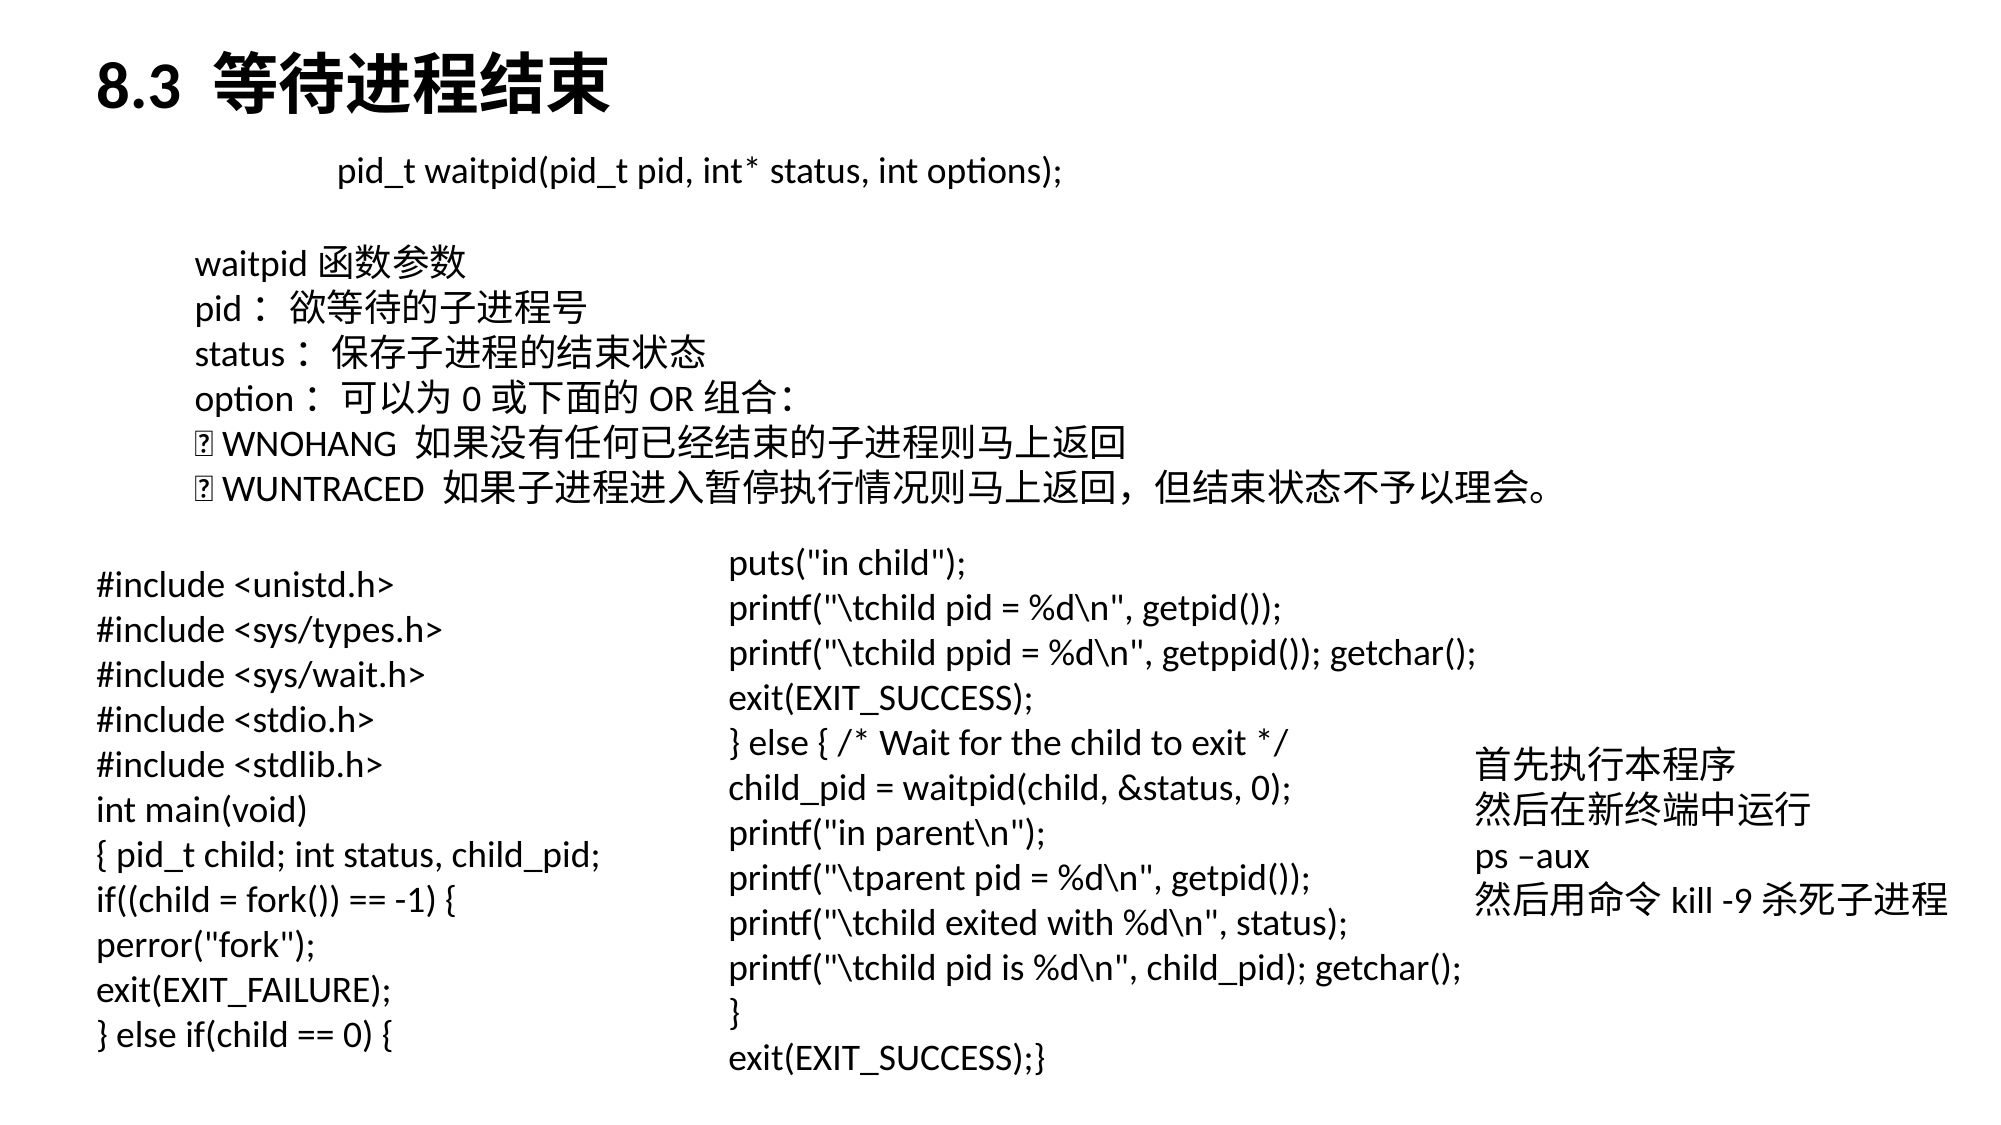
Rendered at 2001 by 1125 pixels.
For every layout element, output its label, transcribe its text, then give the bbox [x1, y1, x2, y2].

text_box #include <unistd.h> #include <sys/types.h> #include <sys/wait.h> #include <stdio.h> #include <stdlib.h> int main(void) { pid_t child; int status, child_pid; if((child = fork()) == -1) { perror("fork"); exit(EXIT_FAILURE); } else if(child == 0) { [81, 553, 713, 1063]
text_box puts("in child"); printf("\tchild pid = %d\n", getpid()); printf("\tchild ppid = %d\n", getppid()); getchar(); exit(EXIT_SUCCESS); } else { /* Wait for the child to exit */ child_pid = waitpid(child, &status, 0); printf("in parent\n"); printf("\tparent pid = %d\n", getpid()); printf("\tchild exited with %d\n", status); printf("\tchild pid is %d\n", child_pid); getchar(); } exit(EXIT_SUCCESS);} [713, 530, 1518, 1086]
text_box waitpid函数参数 pid：欲等待的子进程号 status：保存子进程的结束状态 option：可以为0或下面的OR组合：  WNOHANG 如果没有任何已经结束的子进程则马上返回  WUNTRACED 如果子进程进入暂停执行情况则马上返回，但结束状态不予以理会。 [179, 231, 1861, 517]
text_box pid_t waitpid(pid_t pid, int* status, int options); [322, 138, 1079, 199]
text_box 8.3 等待进程结束 [81, 34, 1116, 130]
text_box 首先执行本程序 然后在新终端中运行 ps –aux 然后用命令kill -9杀死子进程 [1459, 733, 2000, 929]
